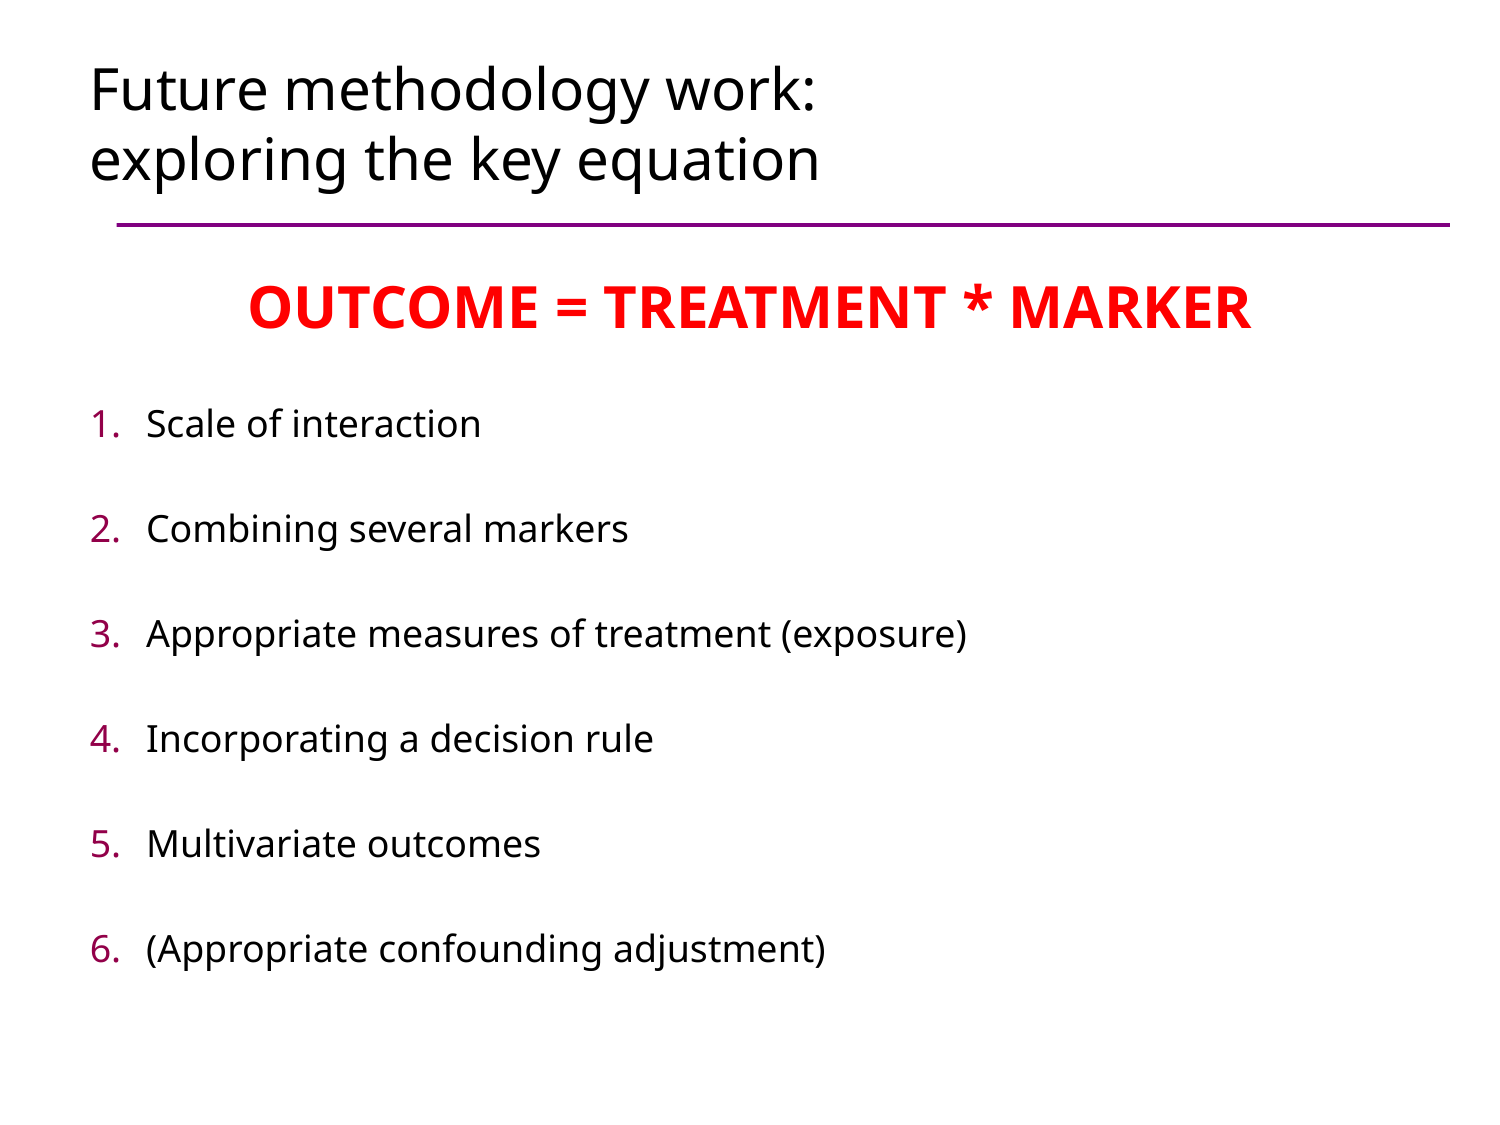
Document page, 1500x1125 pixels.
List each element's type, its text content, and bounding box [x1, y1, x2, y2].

title Future methodology work: exploring the key equation [75, 45, 1425, 233]
list OUTCOME = TREATMENT * MARKER Scale of interaction Combining several markers Appropriate measures of treatment (exposure) Incorporating a decision rule Multivariate outcomes (Appropriate confounding adjustment) [75, 262, 1425, 1005]
